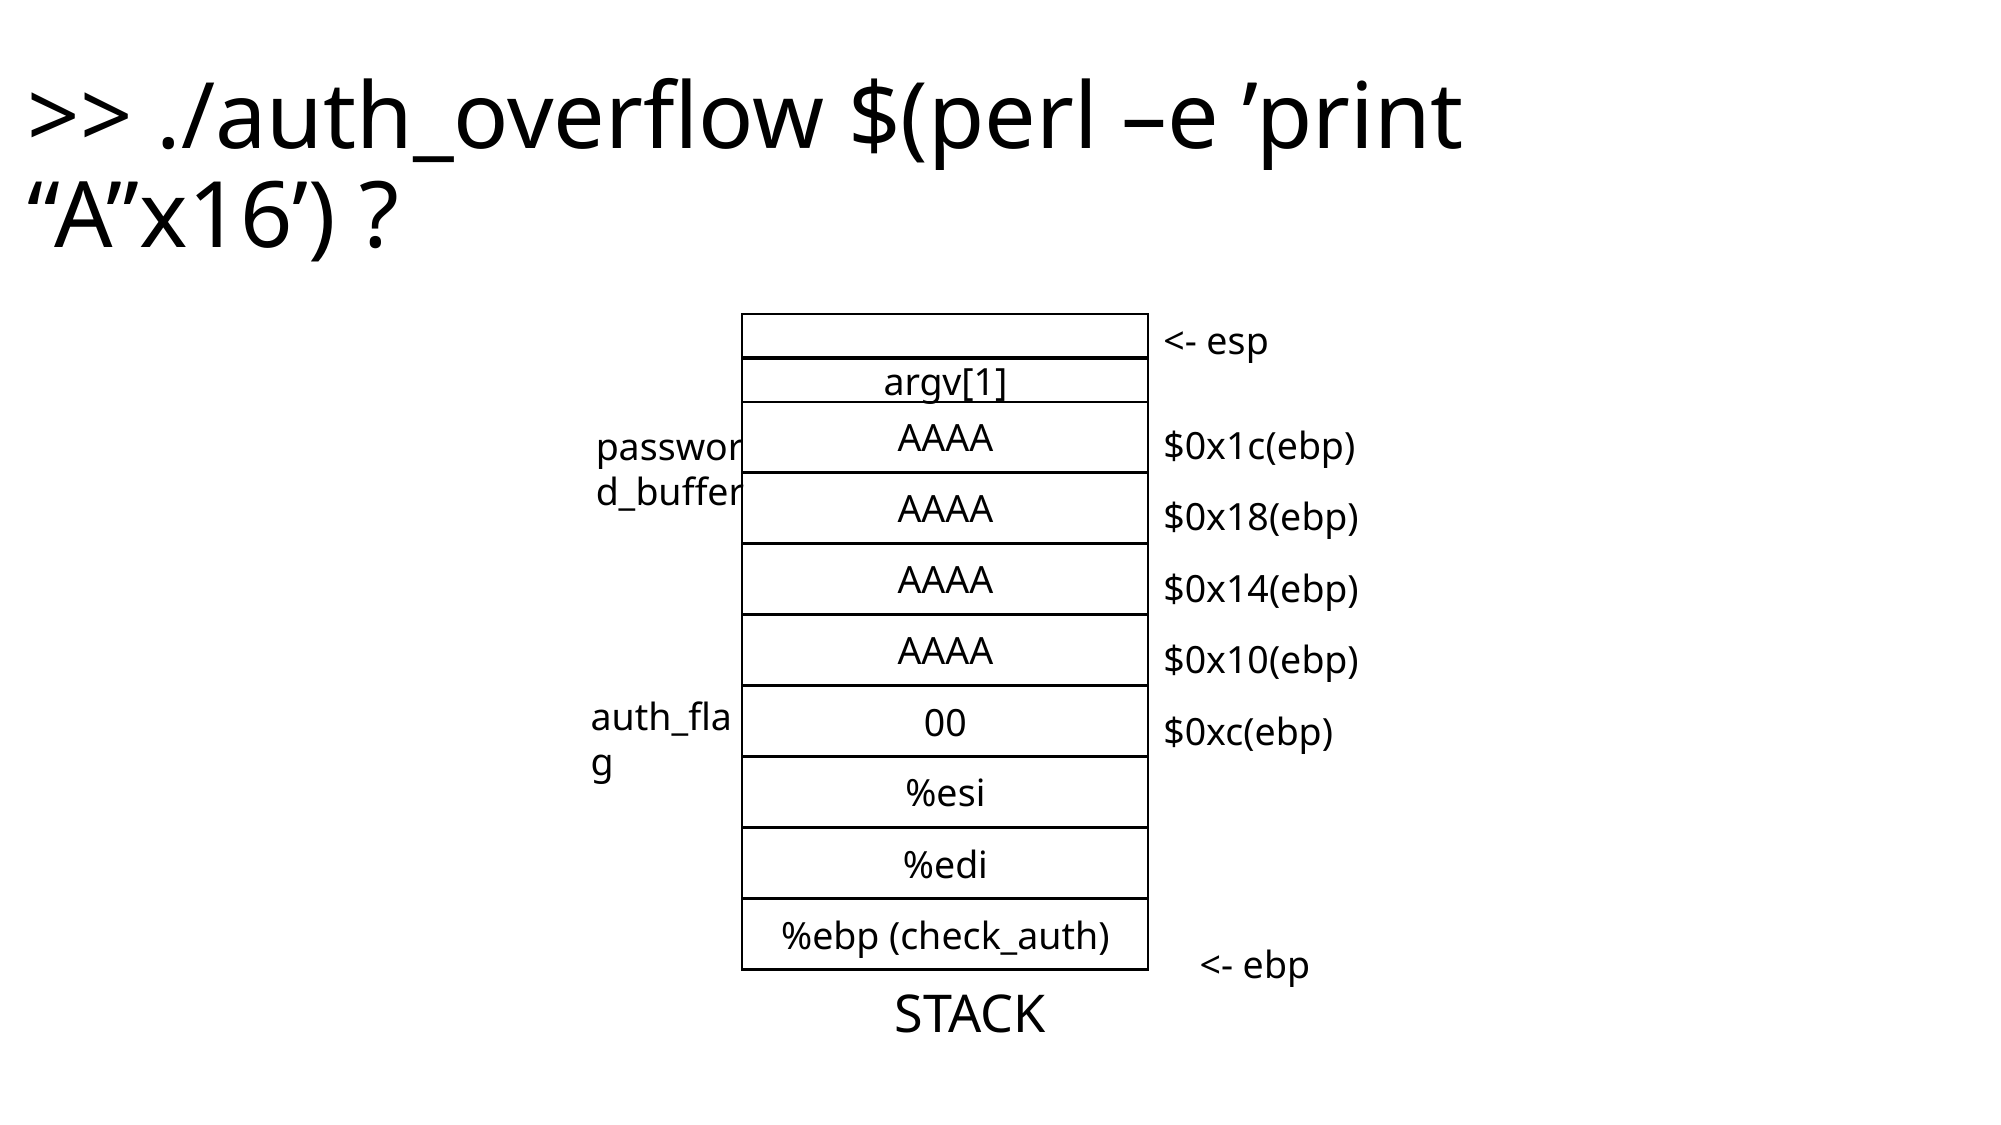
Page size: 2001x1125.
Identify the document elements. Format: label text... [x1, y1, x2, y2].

title >> ./auth_overflow $(perl –e ’print “A”x16’) ? [12, 59, 1863, 278]
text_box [575, 309, 1424, 1026]
